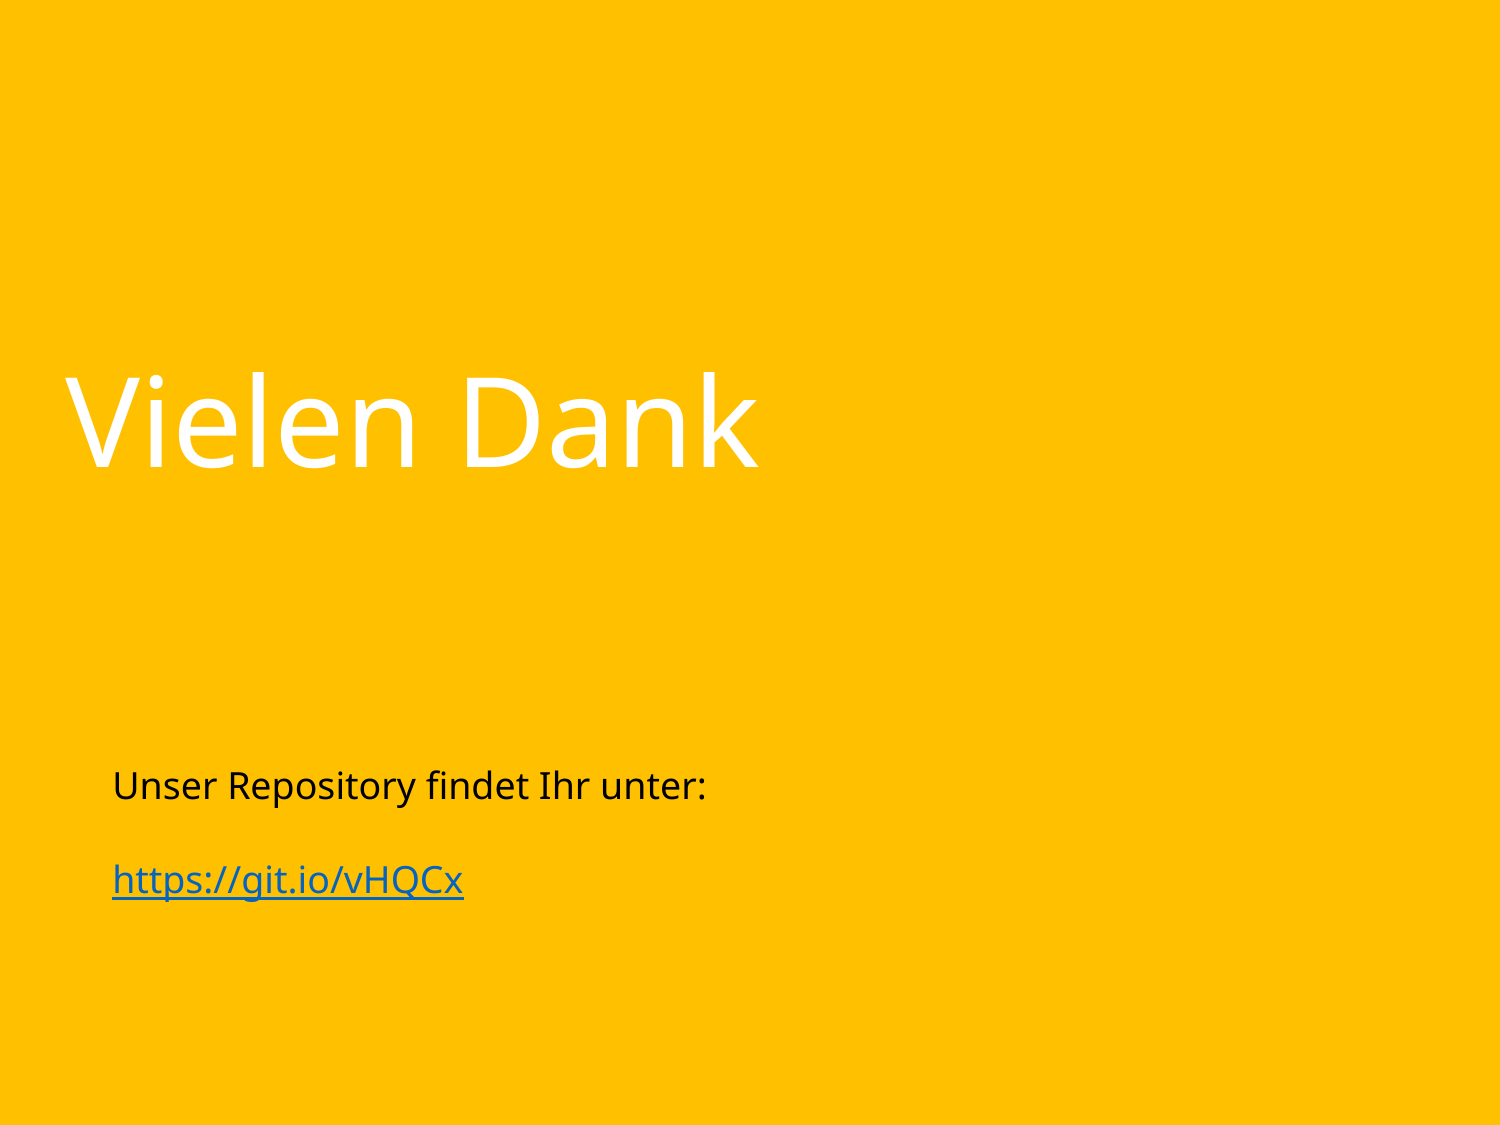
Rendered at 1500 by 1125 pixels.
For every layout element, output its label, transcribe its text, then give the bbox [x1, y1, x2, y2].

title Vielen Dank [50, 290, 1444, 563]
text_box Unser Repository findet Ihr unter: https://git.io/vHQCx [97, 712, 1205, 915]
